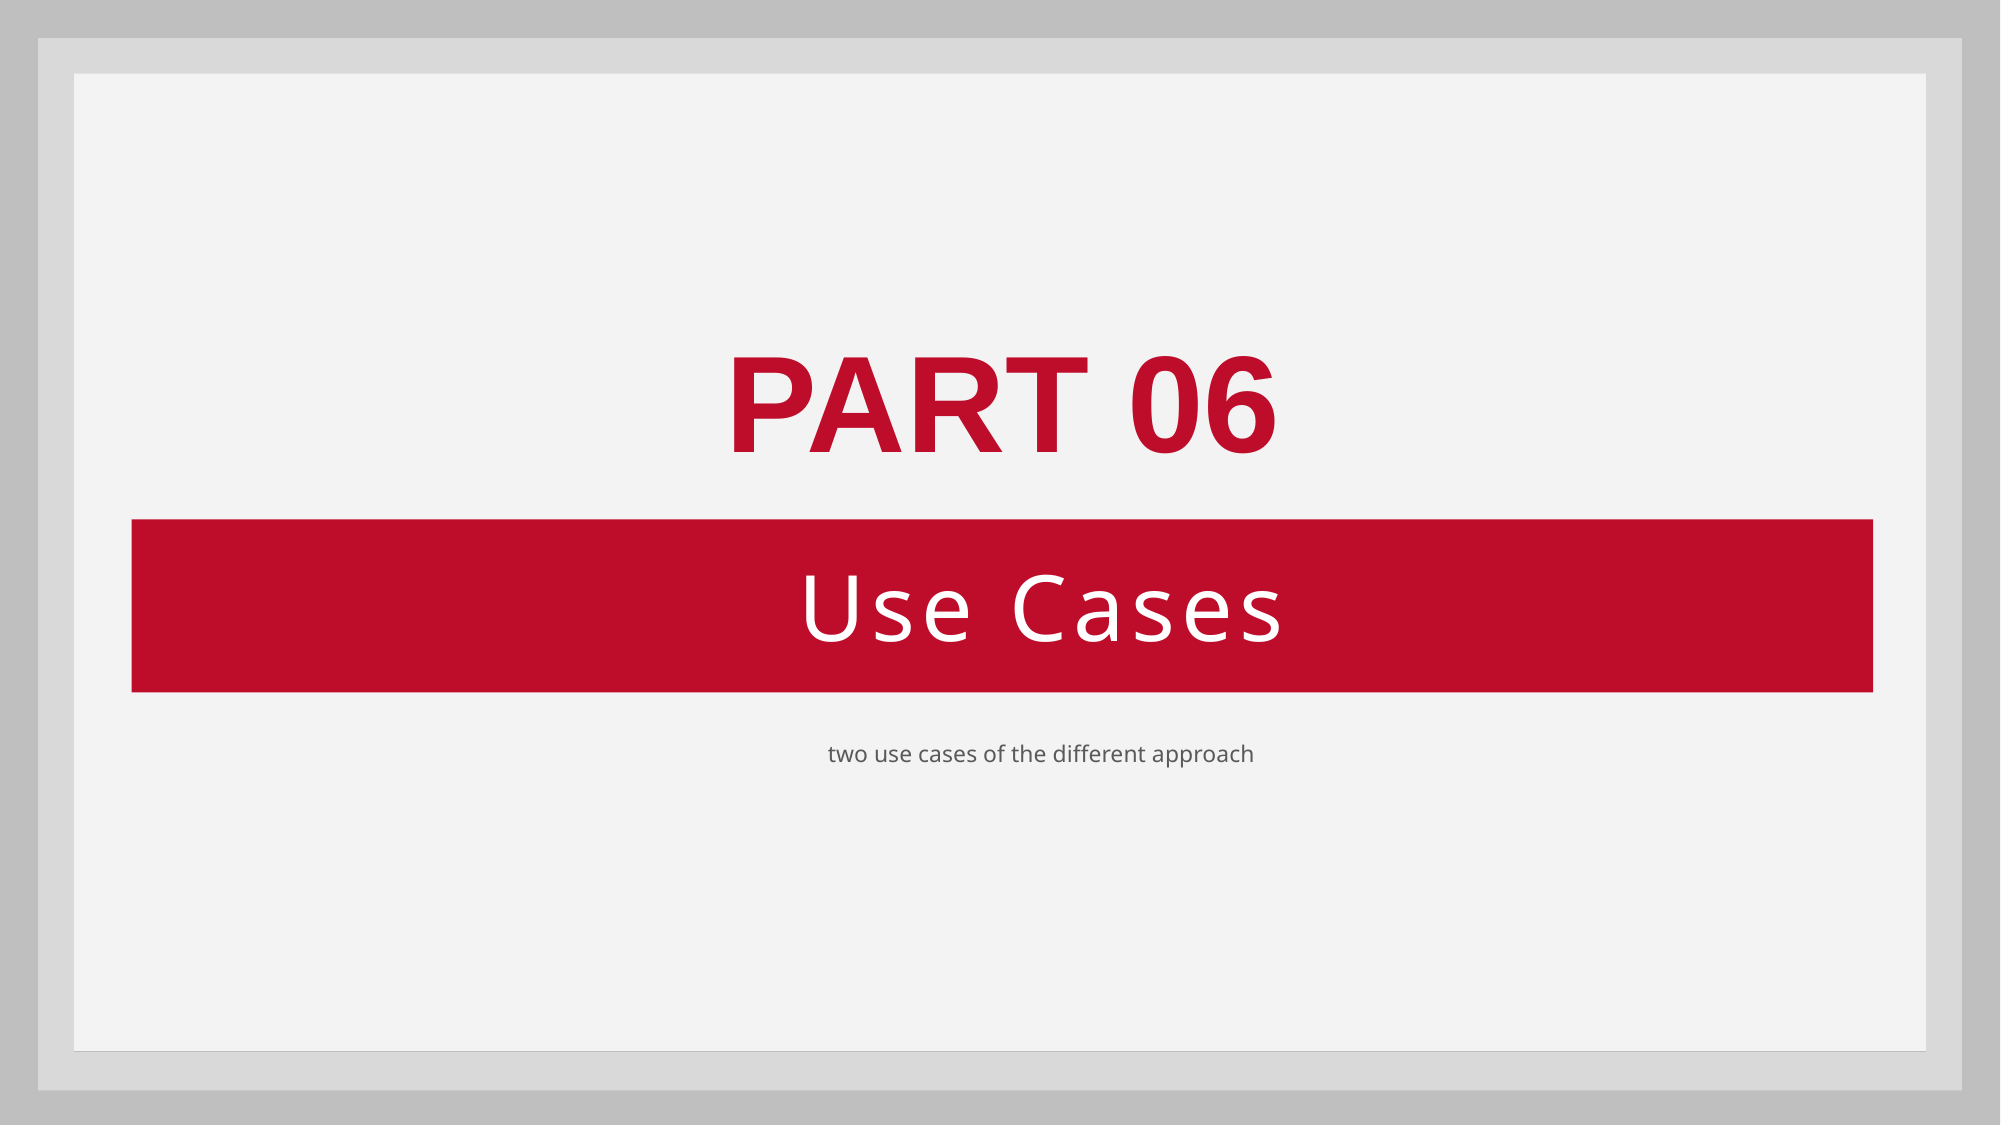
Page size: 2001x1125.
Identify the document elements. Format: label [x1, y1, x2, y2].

text_box [131, 307, 1874, 775]
